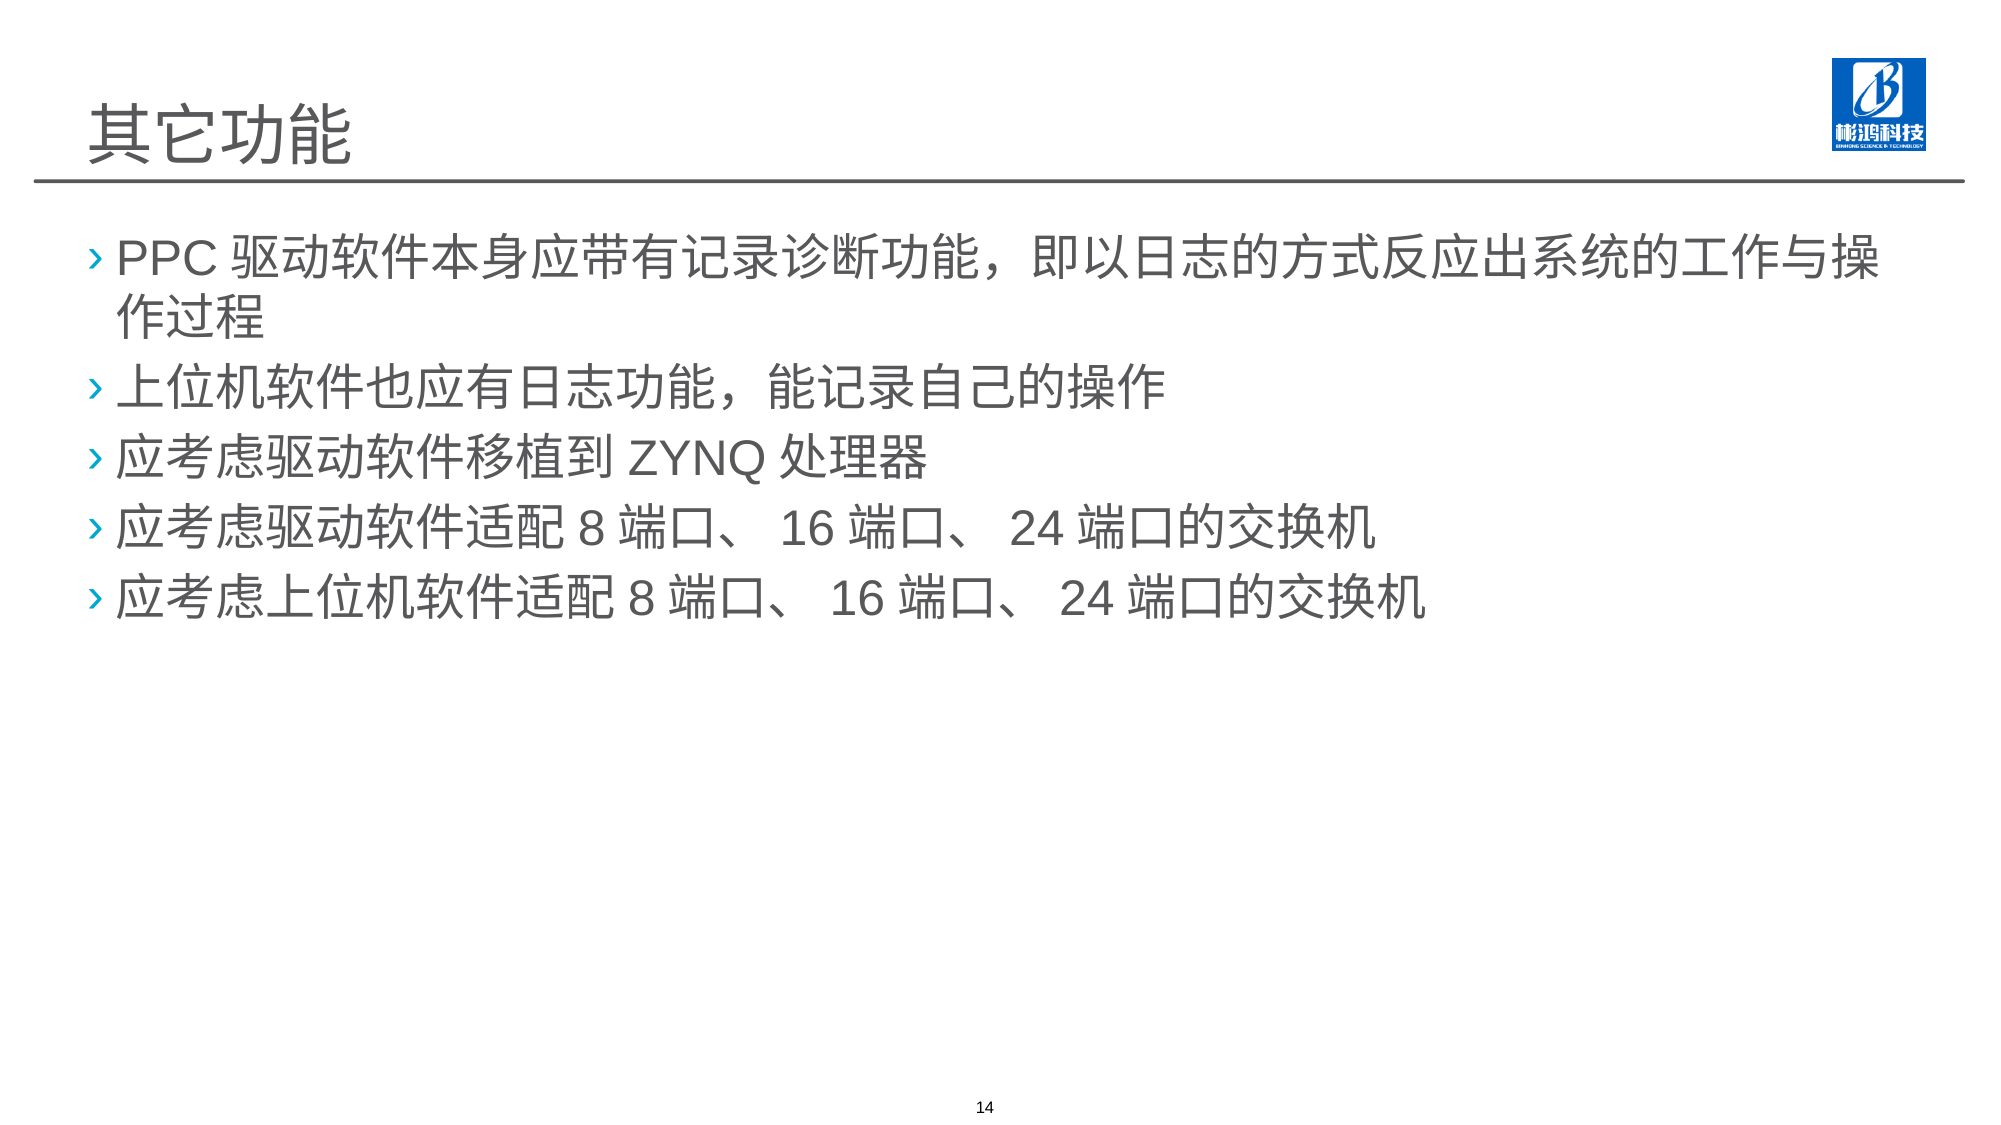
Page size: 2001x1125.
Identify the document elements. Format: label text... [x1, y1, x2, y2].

list PPC驱动软件本身应带有记录诊断功能，即以日志的方式反应出系统的工作与操作过程 上位机软件也应有日志功能，能记录自己的操作 应考虑驱动软件移植到ZYNQ处理器 应考虑驱动软件适配8端口、16端口、24端口的交换机 应考虑上位机软件适配8端口、16端口、24端口的交换机 [86, 225, 1914, 929]
picture [1832, 58, 1926, 151]
title 其它功能 [85, 91, 1816, 173]
